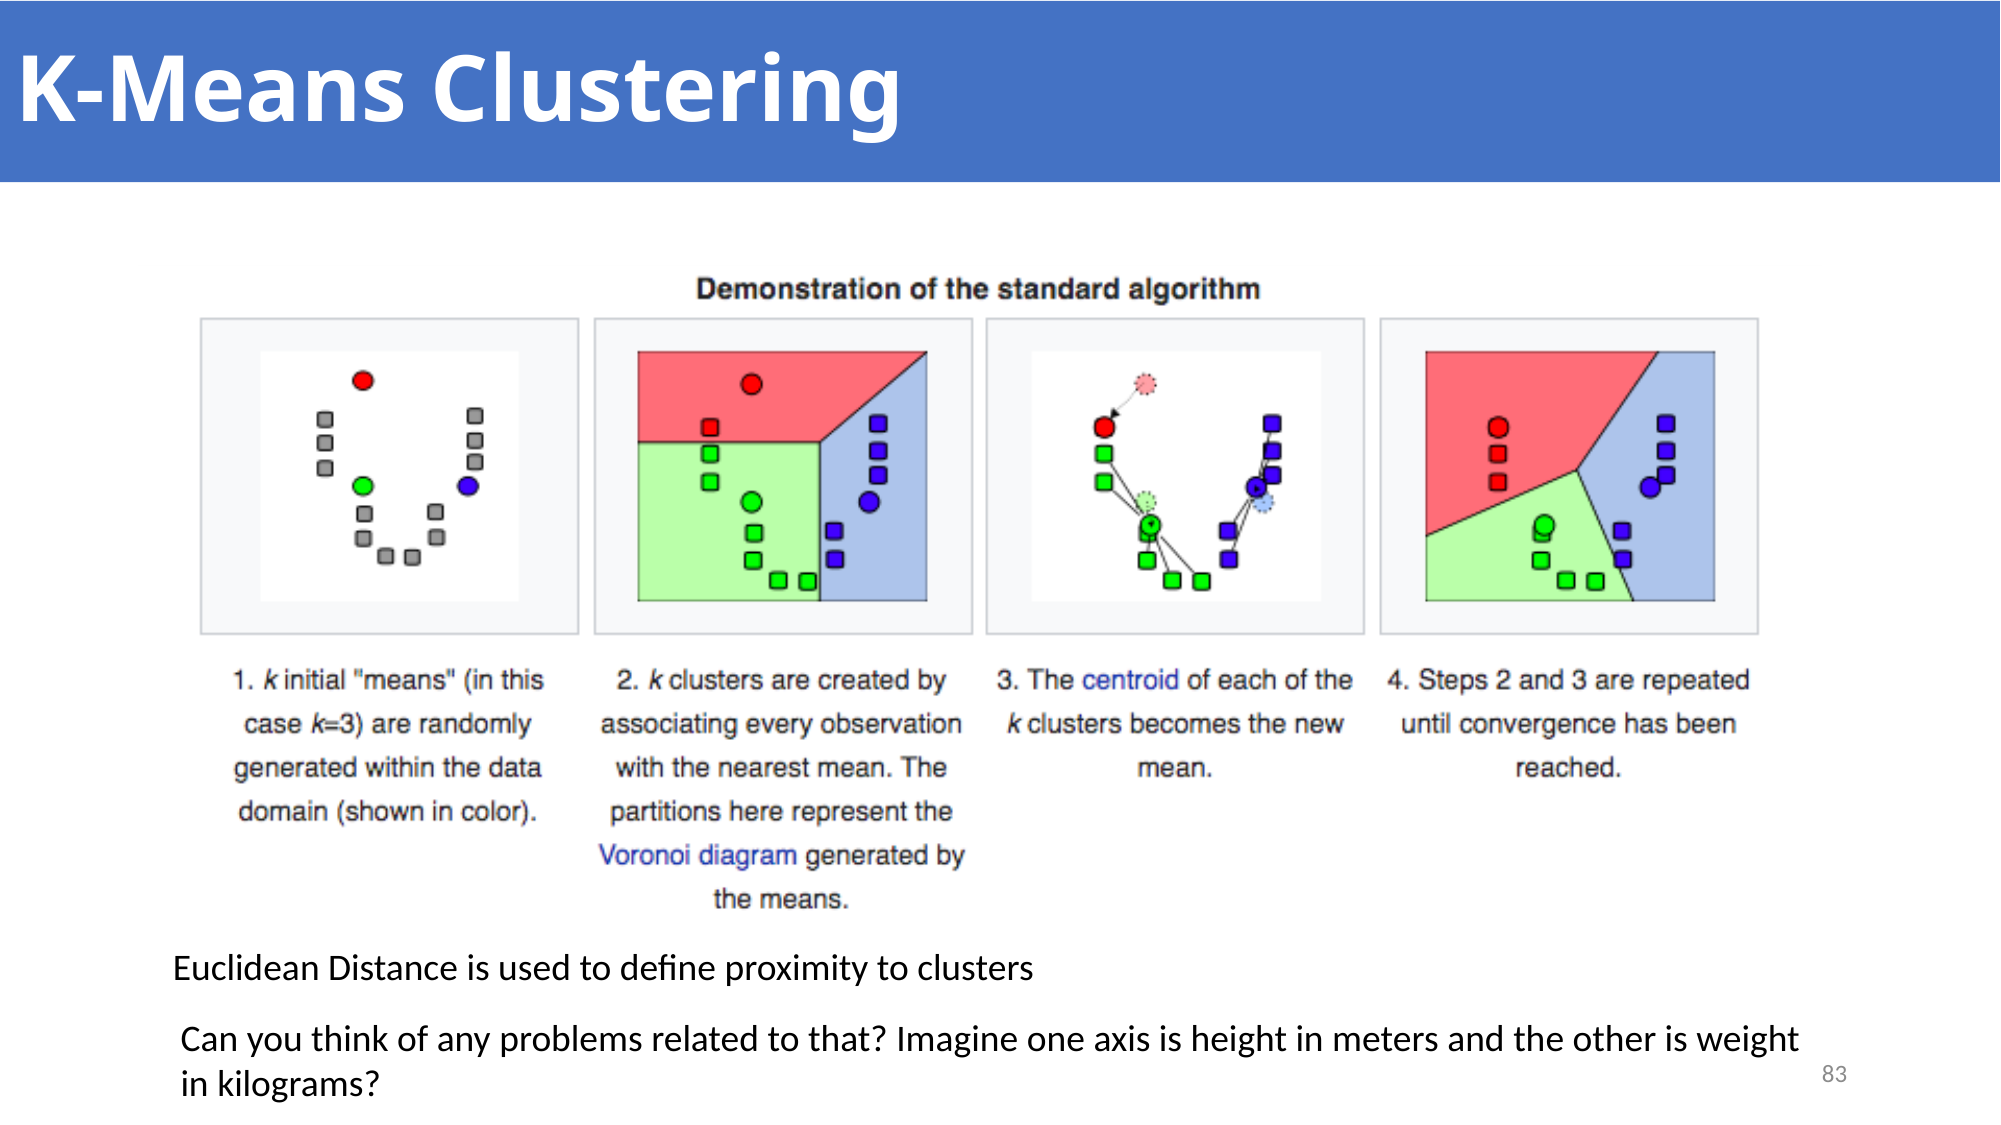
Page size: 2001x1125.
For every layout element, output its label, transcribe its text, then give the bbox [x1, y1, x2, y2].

text_box Euclidean Distance is used to define proximity to clusters [158, 936, 1167, 996]
slide_number 83 [1827, 1042, 1863, 1103]
text_box Can you think of any problems related to that? Imagine one axis is height in meters and the other is weight in kilograms? [165, 1006, 1827, 1112]
picture [138, 264, 1822, 936]
title K-Means Clustering [0, 0, 2000, 183]
